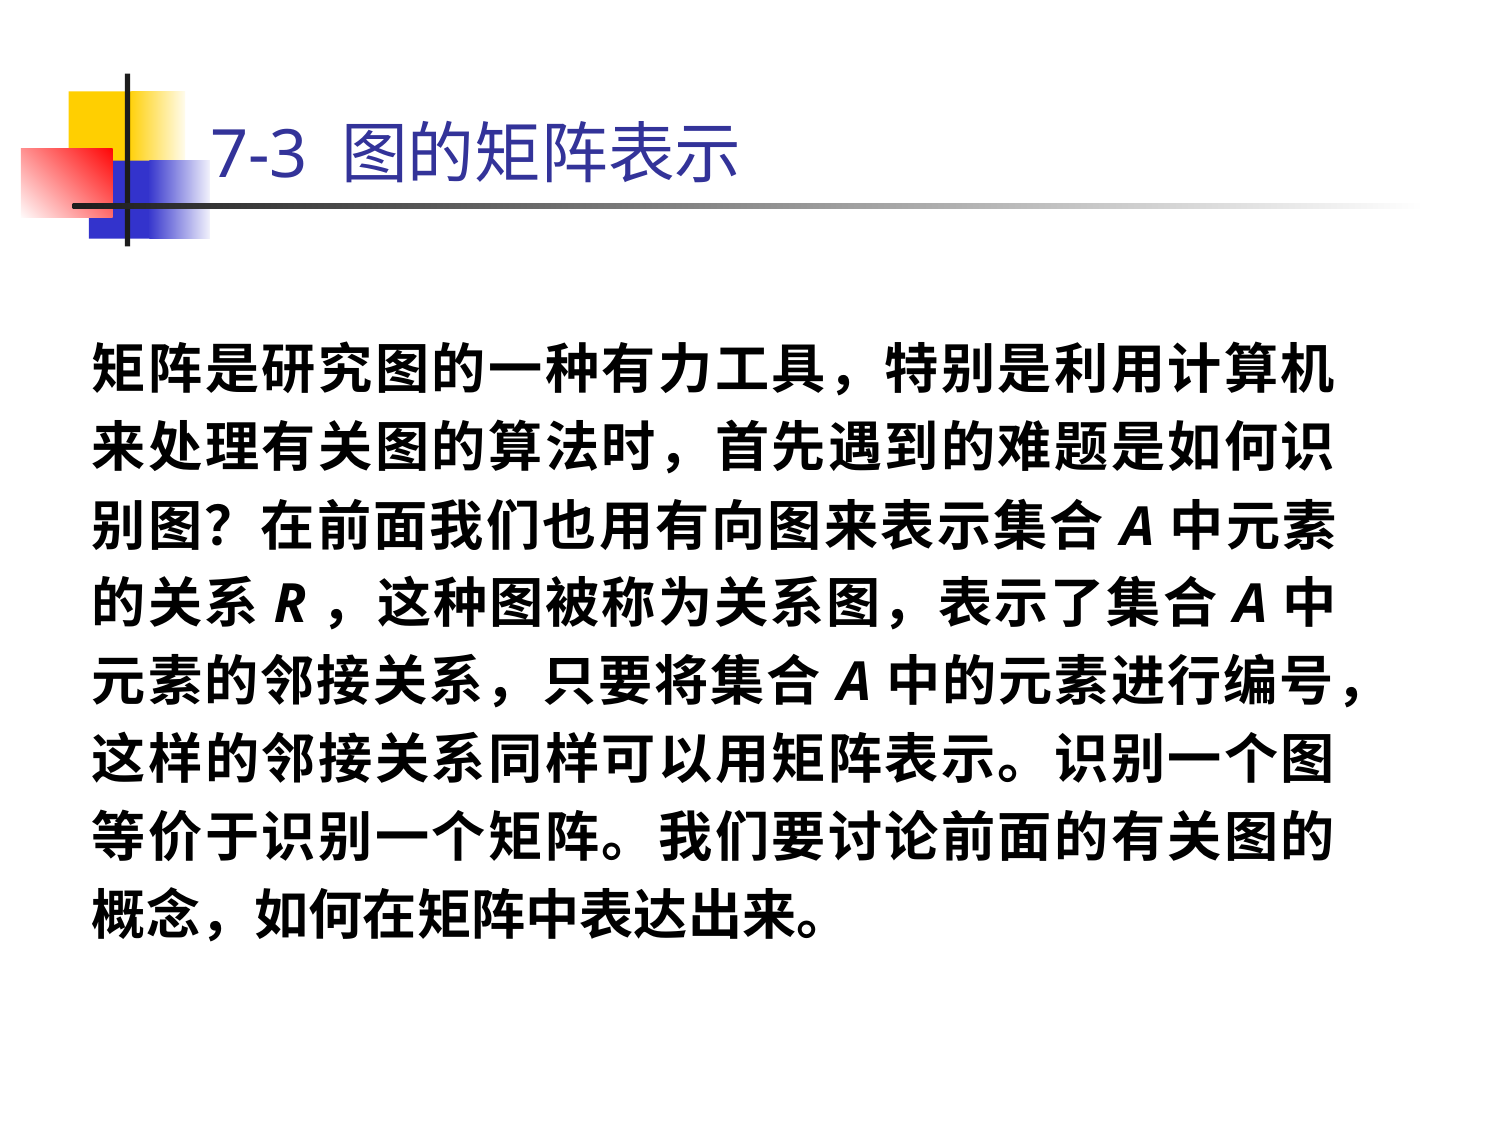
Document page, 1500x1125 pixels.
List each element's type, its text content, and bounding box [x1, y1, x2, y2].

title 7-3 图的矩阵表示 [194, 125, 1271, 199]
list 矩阵是研究图的一种有力工具，特别是利用计算机来处理有关图的算法时，首先遇到的难题是如何识别图？在前面我们也用有向图来表示集合A中元素的关系R，这种图被称为关系图，表示了集合A中元素的邻接关系，只要将集合A中的元素进行编号，这样的邻接关系同样可以用矩阵表示。识别一个图等价于识别一个矩阵。我们要讨论前面的有关图的概念，如何在矩阵中表达出来。 [76, 314, 1353, 977]
